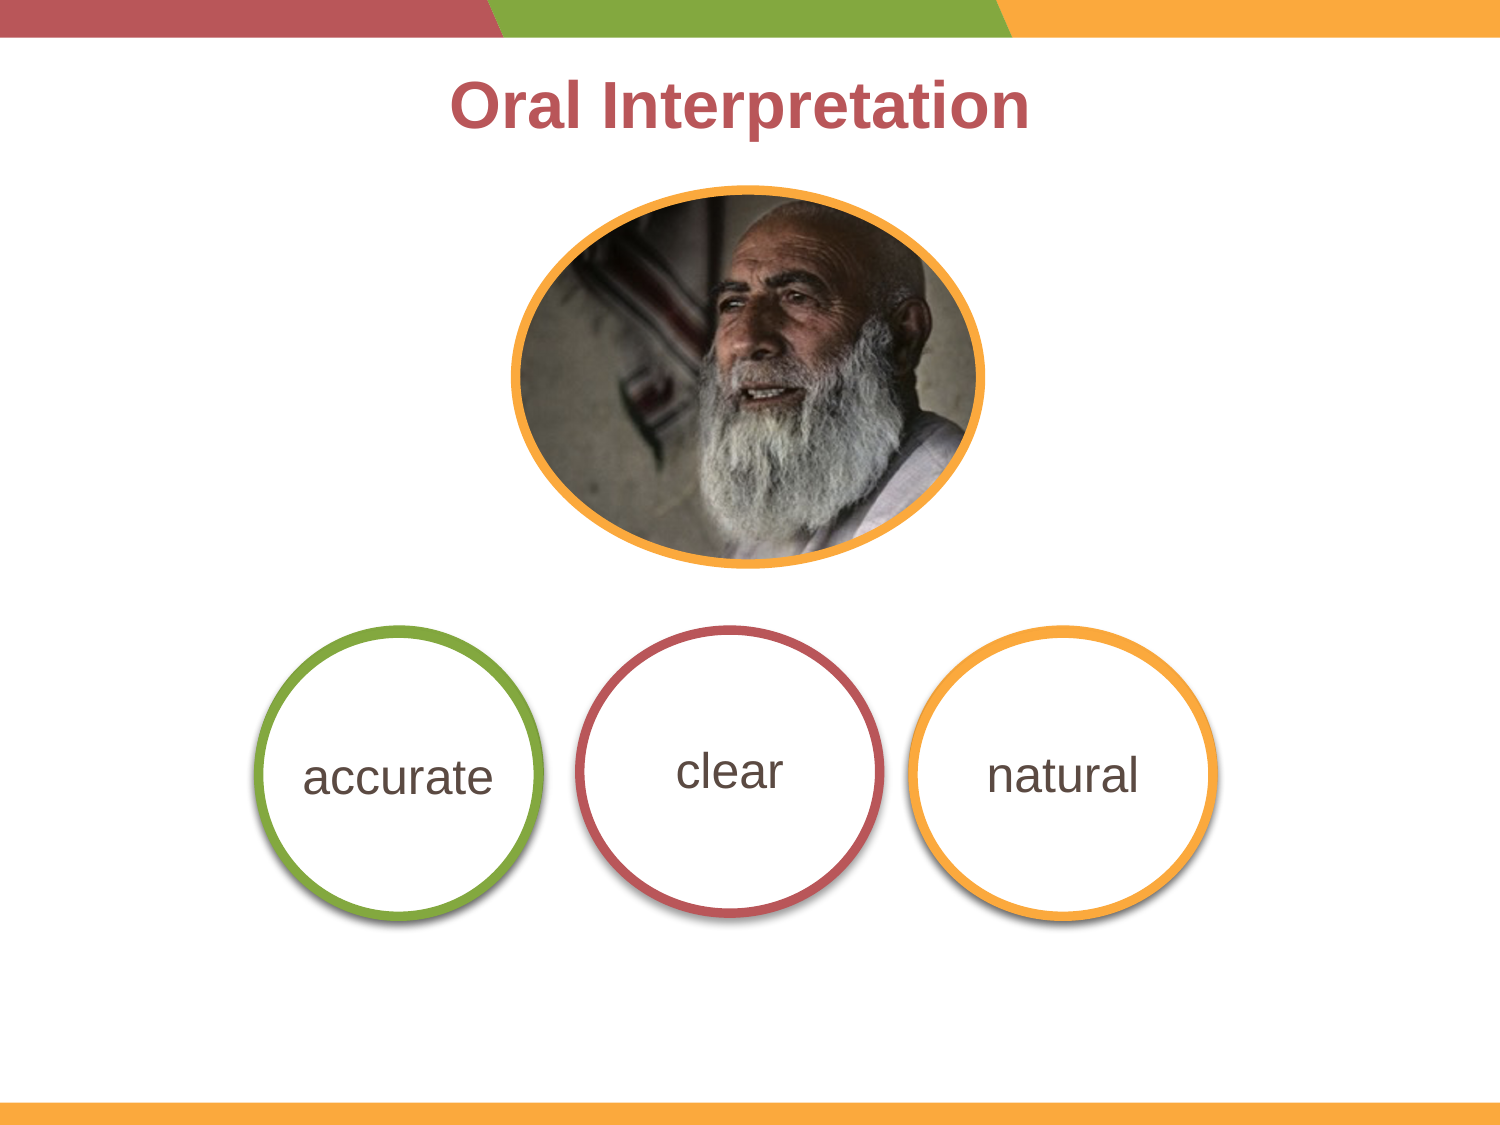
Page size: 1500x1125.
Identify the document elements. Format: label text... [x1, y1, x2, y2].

text_box Oral Interpretation [103, 63, 1397, 281]
text_box meaning [320, 630, 517, 694]
text_box message [964, 630, 1180, 682]
picture [515, 189, 981, 565]
text_box accurate [258, 633, 539, 917]
text_box natural [912, 633, 1213, 917]
text_box clear [579, 630, 880, 914]
